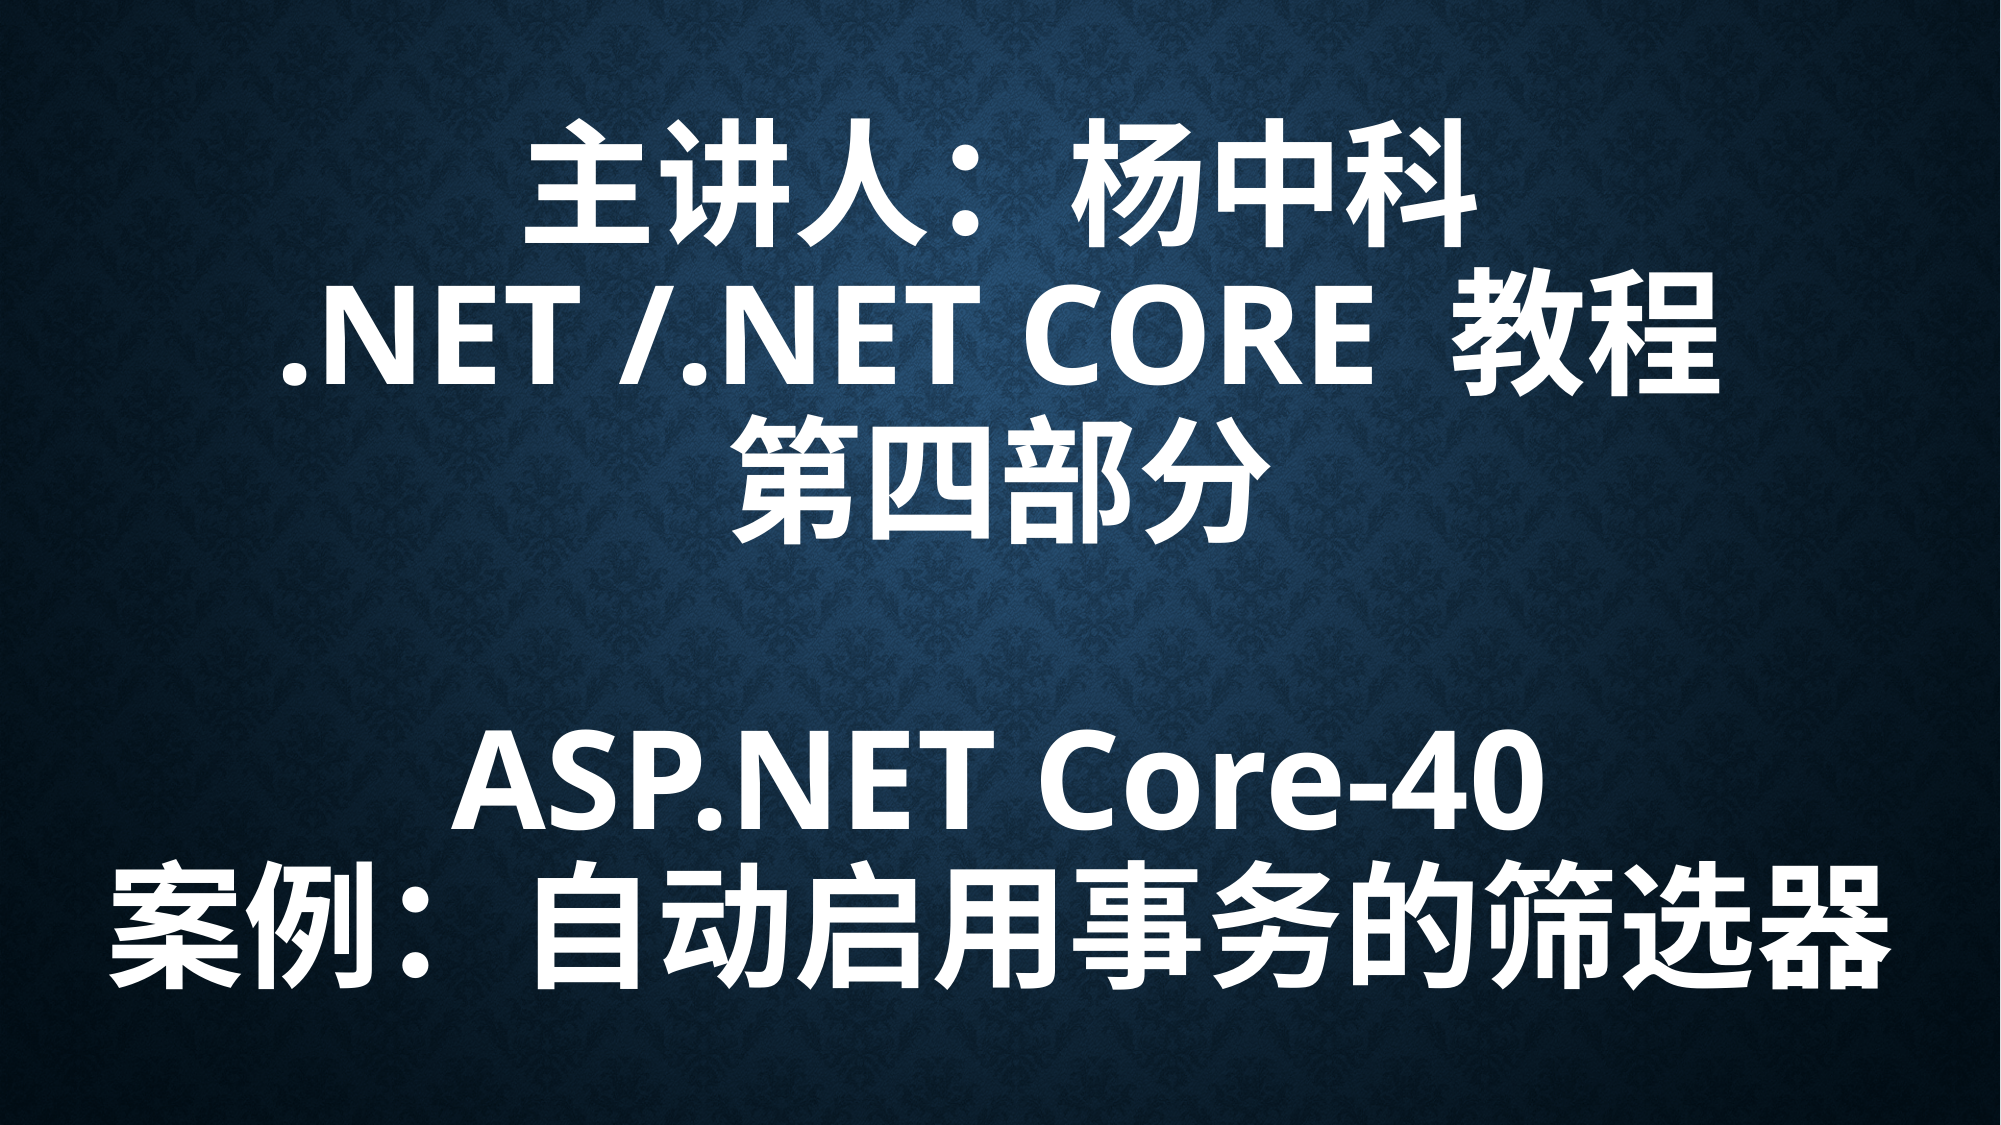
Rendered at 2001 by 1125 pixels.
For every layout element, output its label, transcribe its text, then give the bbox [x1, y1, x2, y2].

title 主讲人：杨中科 .NET /.NET Core 教程 第四部分 ASP.NET Core-40 案例：自动启用事务的筛选器 [55, 52, 1945, 1073]
